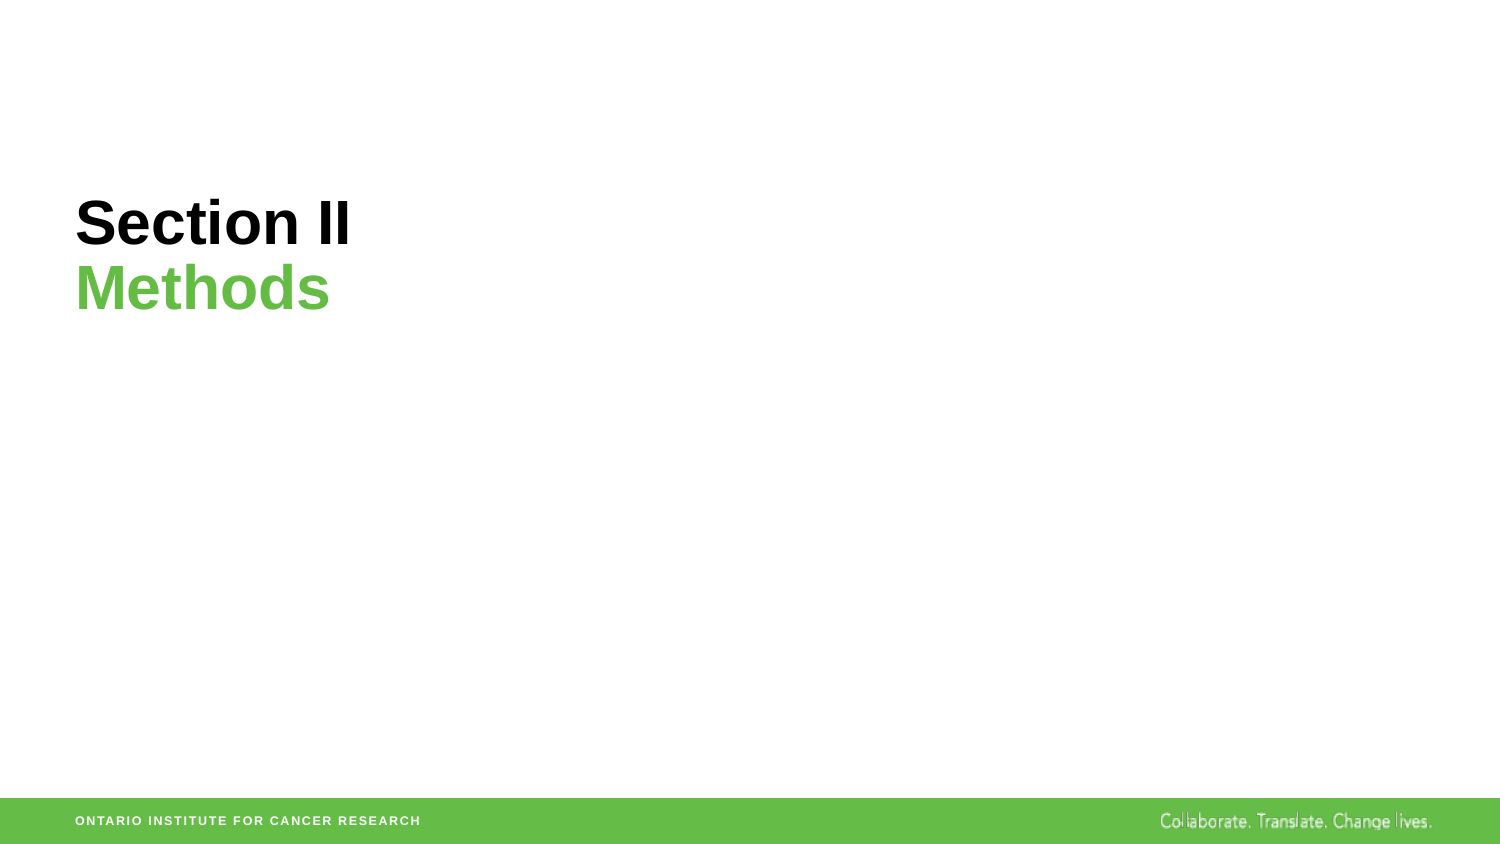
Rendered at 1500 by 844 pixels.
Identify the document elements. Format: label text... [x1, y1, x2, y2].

list Methods [75, 255, 1146, 320]
footer ONTARIO INSTITUTE FOR CANCER RESEARCH [75, 798, 550, 828]
picture [0, 798, 1500, 844]
title Section II [75, 190, 1146, 255]
